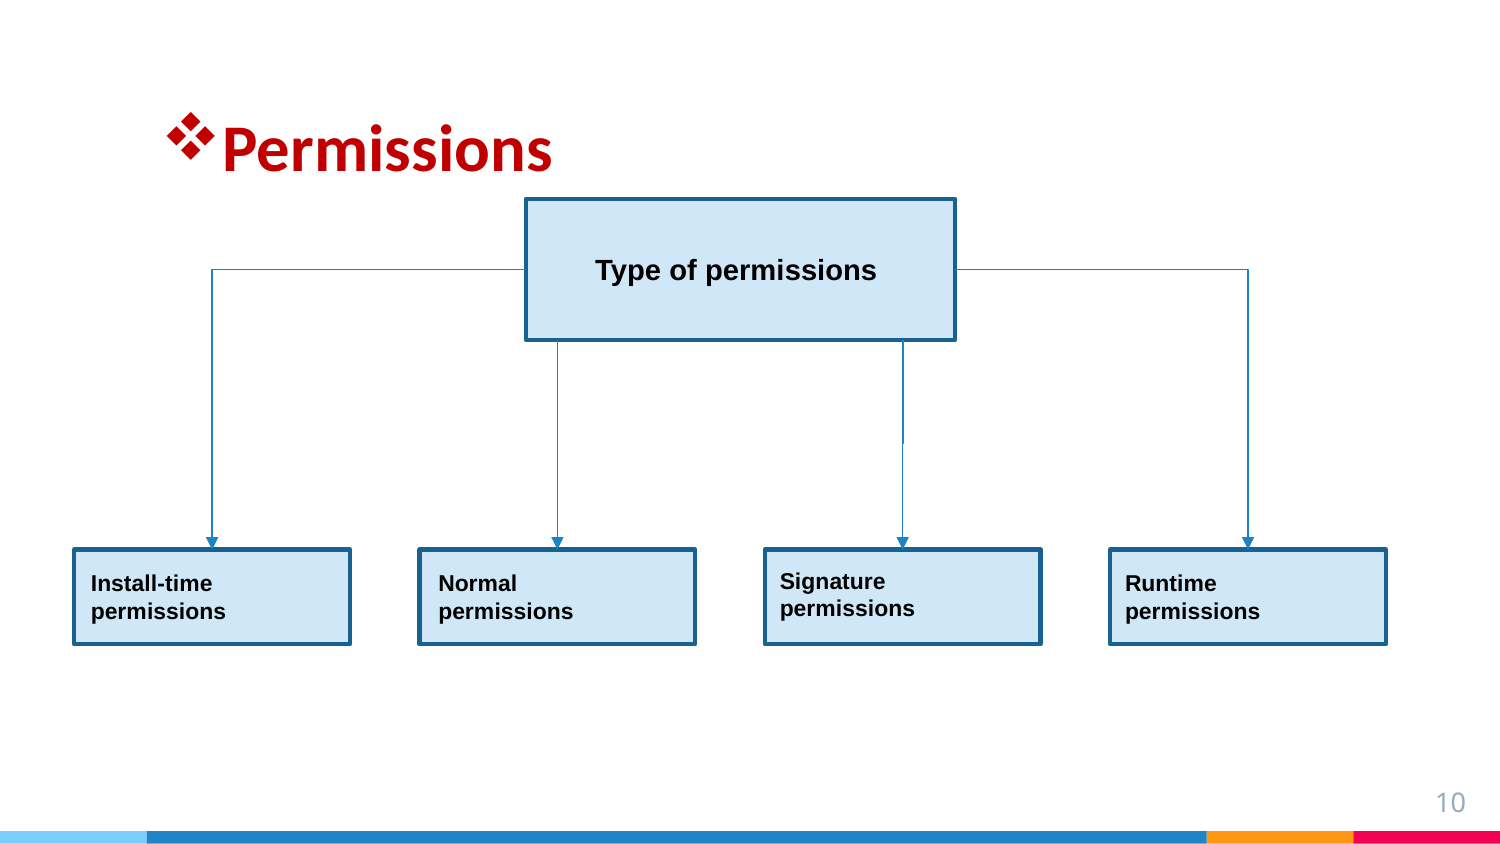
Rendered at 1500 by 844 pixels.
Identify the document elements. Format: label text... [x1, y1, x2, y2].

text_box [763, 547, 1043, 646]
text_box Signature permissions [764, 558, 1079, 629]
slide_number 10 [1391, 770, 1482, 822]
text_box Runtime permissions [1110, 561, 1424, 632]
title Permissions [146, 58, 1207, 200]
text_box Install-time permissions [76, 561, 390, 632]
text_box [72, 547, 352, 646]
text_box Normal permissions [423, 561, 738, 632]
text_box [955, 269, 1249, 550]
text_box Type of permissions [580, 244, 920, 294]
text_box [417, 547, 697, 646]
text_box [211, 269, 527, 550]
text_box [1108, 547, 1388, 646]
text_box [524, 197, 957, 342]
